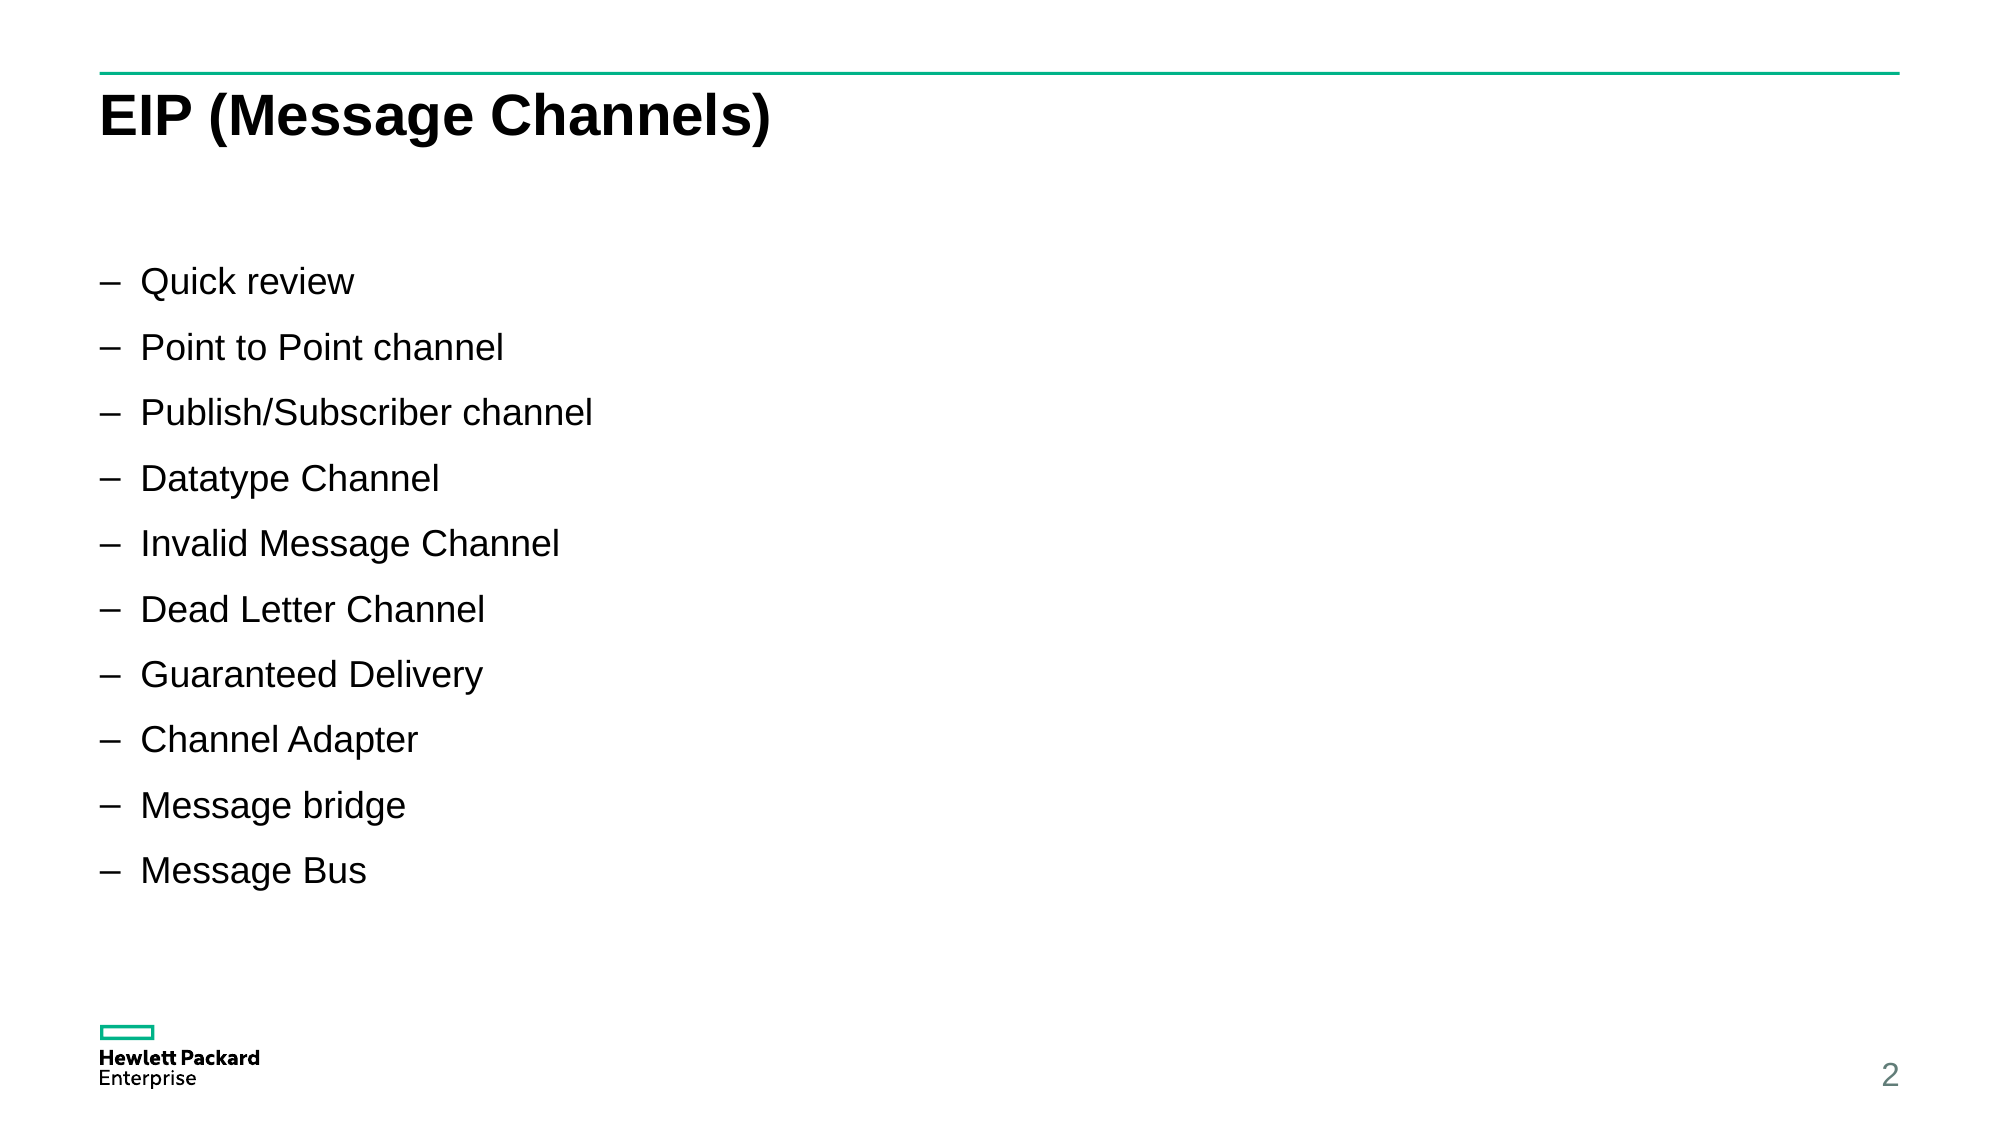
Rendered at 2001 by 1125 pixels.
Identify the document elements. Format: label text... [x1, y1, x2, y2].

title EIP (Message Channels) [99, 85, 1900, 225]
list Quick review Point to Point channel Publish/Subscriber channel Datatype Channel Invalid Message Channel Dead Letter Channel Guaranteed Delivery Channel Adapter Message bridge Message Bus [99, 262, 1900, 1013]
slide_number 2 [1812, 1054, 1900, 1093]
